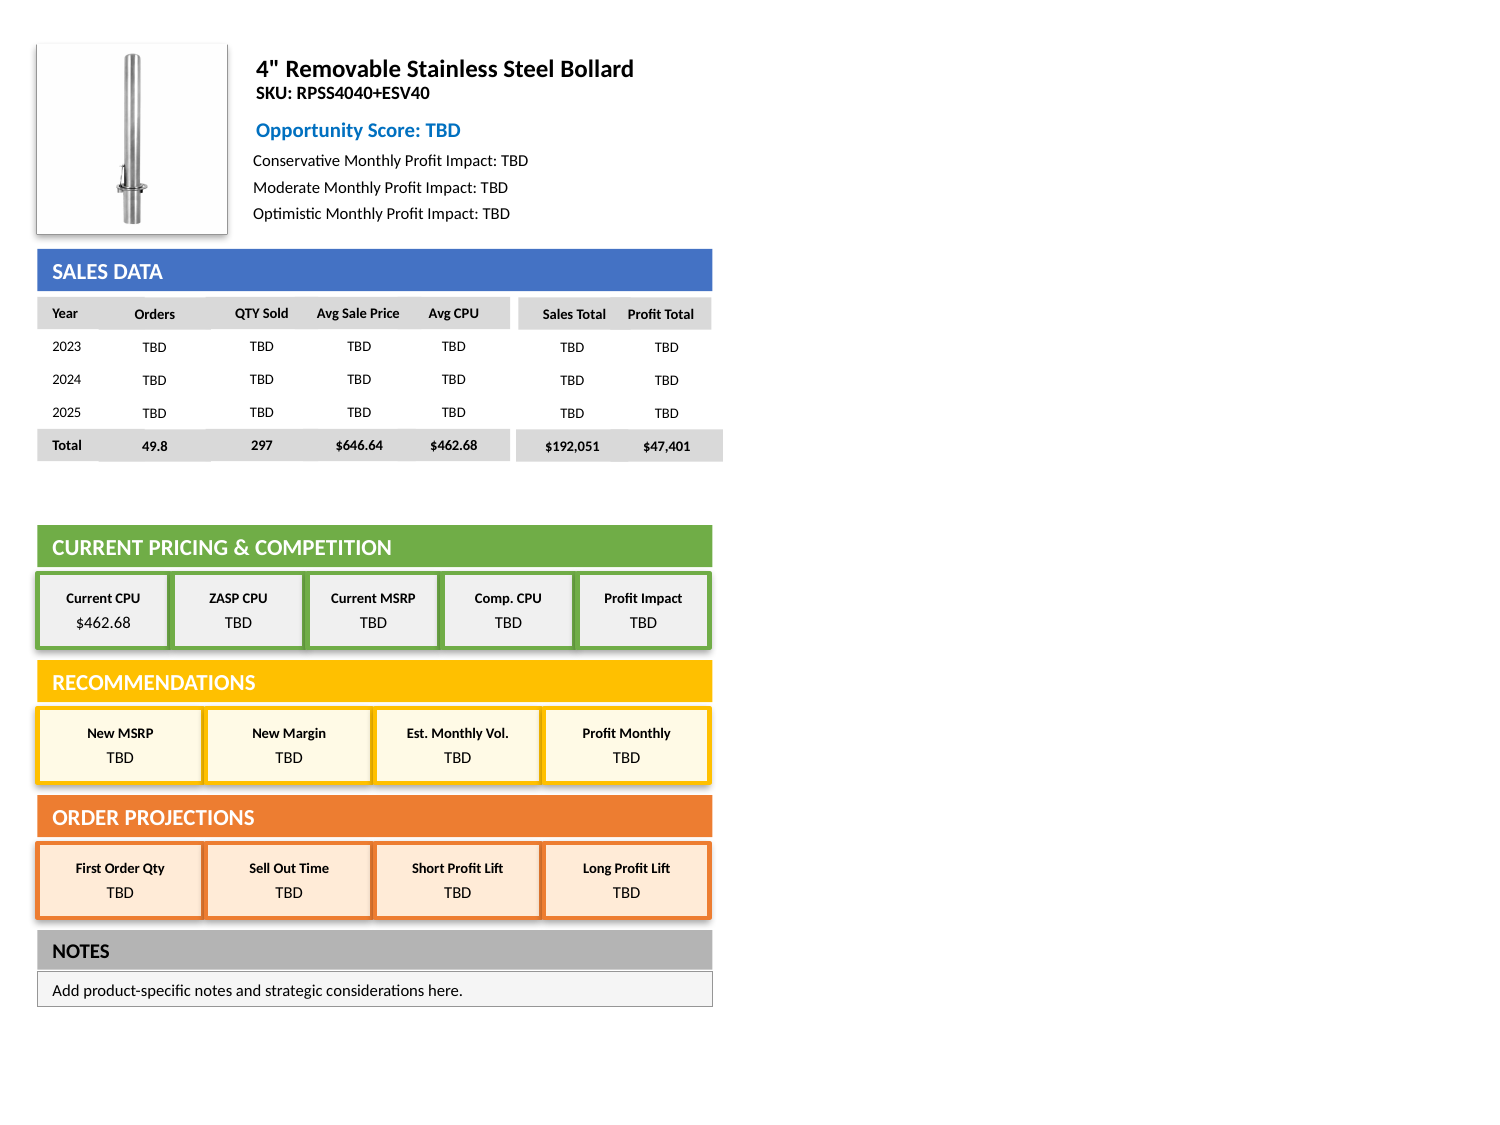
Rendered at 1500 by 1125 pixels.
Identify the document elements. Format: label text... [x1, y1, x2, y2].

text_box Avg Sale Price [294, 296, 422, 330]
text_box $192,051 [516, 429, 610, 462]
text_box Moderate Monthly Profit Impact: TBD [238, 169, 644, 196]
text_box 297 [205, 428, 303, 462]
text_box Year [37, 296, 145, 329]
picture [37, 44, 227, 235]
text_box TBD [205, 395, 303, 428]
text_box TBD [303, 330, 397, 362]
text_box TBD [205, 362, 303, 395]
text_box SALES DATA [37, 248, 713, 292]
text_box First Order Qty TBD [37, 842, 204, 919]
text_box TBD [516, 396, 610, 429]
text_box TBD [397, 329, 511, 362]
text_box 4" Removable Stainless Steel Bollard [241, 45, 662, 90]
text_box TBD [303, 362, 397, 395]
text_box Sales Total [518, 297, 610, 330]
text_box TBD [516, 330, 610, 363]
text_box CURRENT PRICING & COMPETITION [37, 525, 713, 568]
text_box 2024 [37, 362, 145, 395]
text_box Orders [98, 297, 205, 330]
text_box New Margin TBD [206, 707, 373, 784]
text_box RECOMMENDATIONS [37, 660, 713, 703]
text_box Current CPU $462.68 [37, 572, 170, 649]
text_box Comp. CPU TBD [442, 572, 575, 649]
text_box New MSRP TBD [37, 707, 204, 784]
text_box TBD [98, 330, 205, 363]
text_box ZASP CPU TBD [172, 572, 305, 649]
text_box ORDER PROJECTIONS [37, 795, 713, 838]
text_box Conservative Monthly Profit Impact: TBD [238, 142, 644, 169]
text_box Current MSRP TBD [307, 572, 440, 649]
text_box TBD [397, 395, 511, 428]
text_box $646.64 [303, 428, 397, 462]
text_box Total [37, 428, 145, 462]
text_box 2023 [37, 329, 145, 362]
text_box NOTES [37, 930, 713, 970]
text_box 49.8 [98, 429, 205, 462]
text_box TBD [516, 363, 610, 396]
text_box TBD [205, 329, 303, 362]
text_box $47,401 [610, 429, 723, 462]
text_box TBD [98, 363, 205, 396]
text_box TBD [610, 363, 723, 396]
text_box Long Profit Lift TBD [543, 842, 710, 919]
text_box TBD [397, 362, 511, 395]
text_box TBD [610, 396, 723, 429]
text_box Est. Monthly Vol. TBD [374, 707, 541, 784]
text_box Profit Impact TBD [577, 572, 710, 649]
text_box Sell Out Time TBD [206, 842, 373, 919]
text_box $462.68 [397, 428, 511, 462]
text_box TBD [303, 395, 397, 428]
text_box QTY Sold [205, 296, 294, 329]
text_box Optimistic Monthly Profit Impact: TBD [238, 196, 644, 231]
text_box TBD [610, 330, 723, 363]
text_box SKU: RPSS4040+ESV40 [241, 73, 647, 109]
text_box Add product-specific notes and strategic considerations here. [37, 971, 713, 1007]
text_box 2025 [37, 395, 145, 428]
text_box Avg CPU [422, 296, 511, 329]
text_box Profit Monthly TBD [543, 707, 710, 784]
text_box Profit Total [610, 297, 712, 330]
text_box Opportunity Score: TBD [241, 109, 647, 149]
text_box TBD [98, 396, 205, 429]
text_box Short Profit Lift TBD [374, 842, 541, 919]
